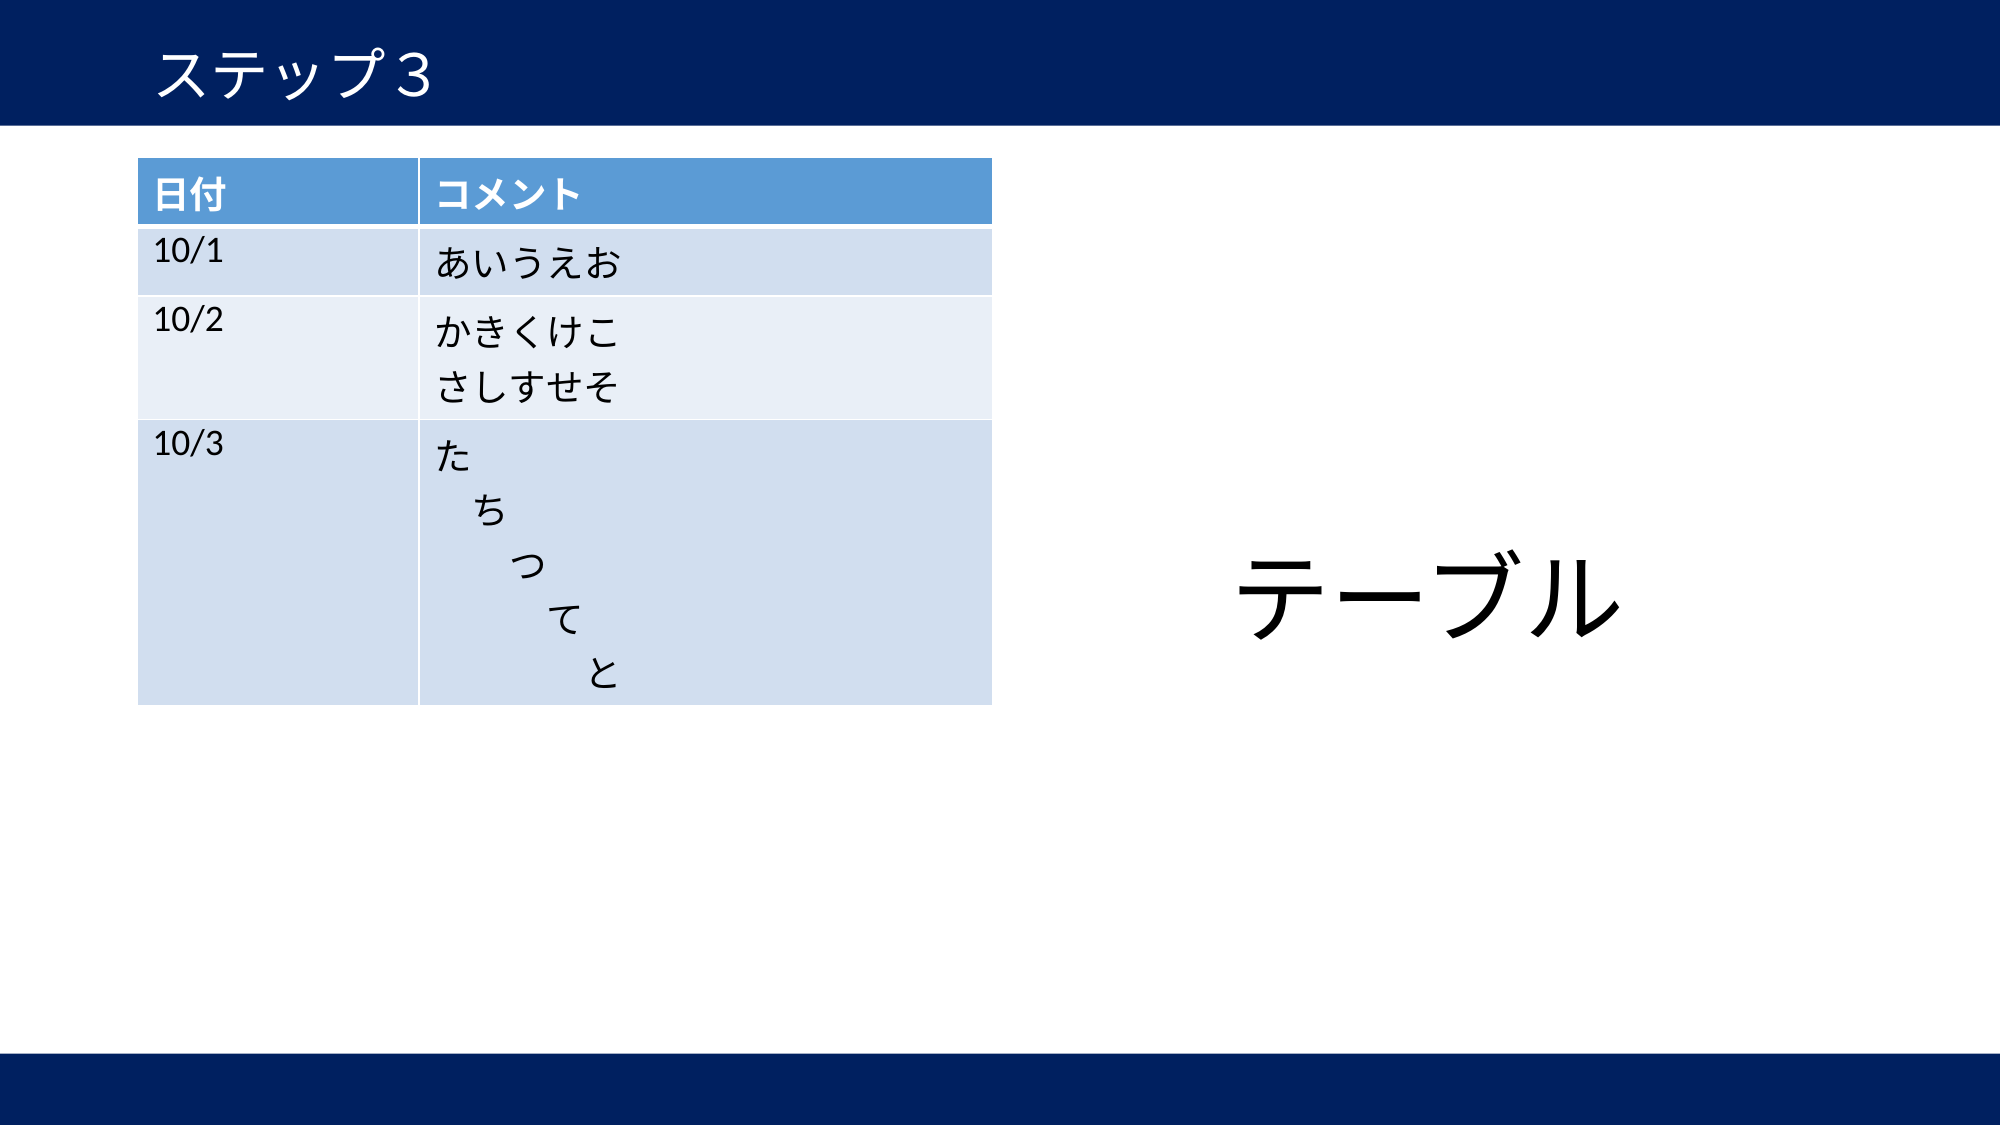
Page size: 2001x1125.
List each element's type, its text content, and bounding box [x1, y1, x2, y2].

table_header 日付 [138, 158, 418, 224]
table_cell 10/1 [138, 229, 418, 295]
table_cell 10/2 [138, 297, 418, 419]
table_cell あいうえお [420, 229, 992, 295]
title ステップ３ [137, 32, 1863, 124]
table_cell 10/3 [138, 420, 418, 705]
table_cell た ち つ て と [420, 420, 992, 705]
text_box テーブル [993, 166, 1863, 1027]
table_cell かきくけこ さしすせそ [420, 297, 992, 419]
table_header コメント [420, 158, 992, 224]
